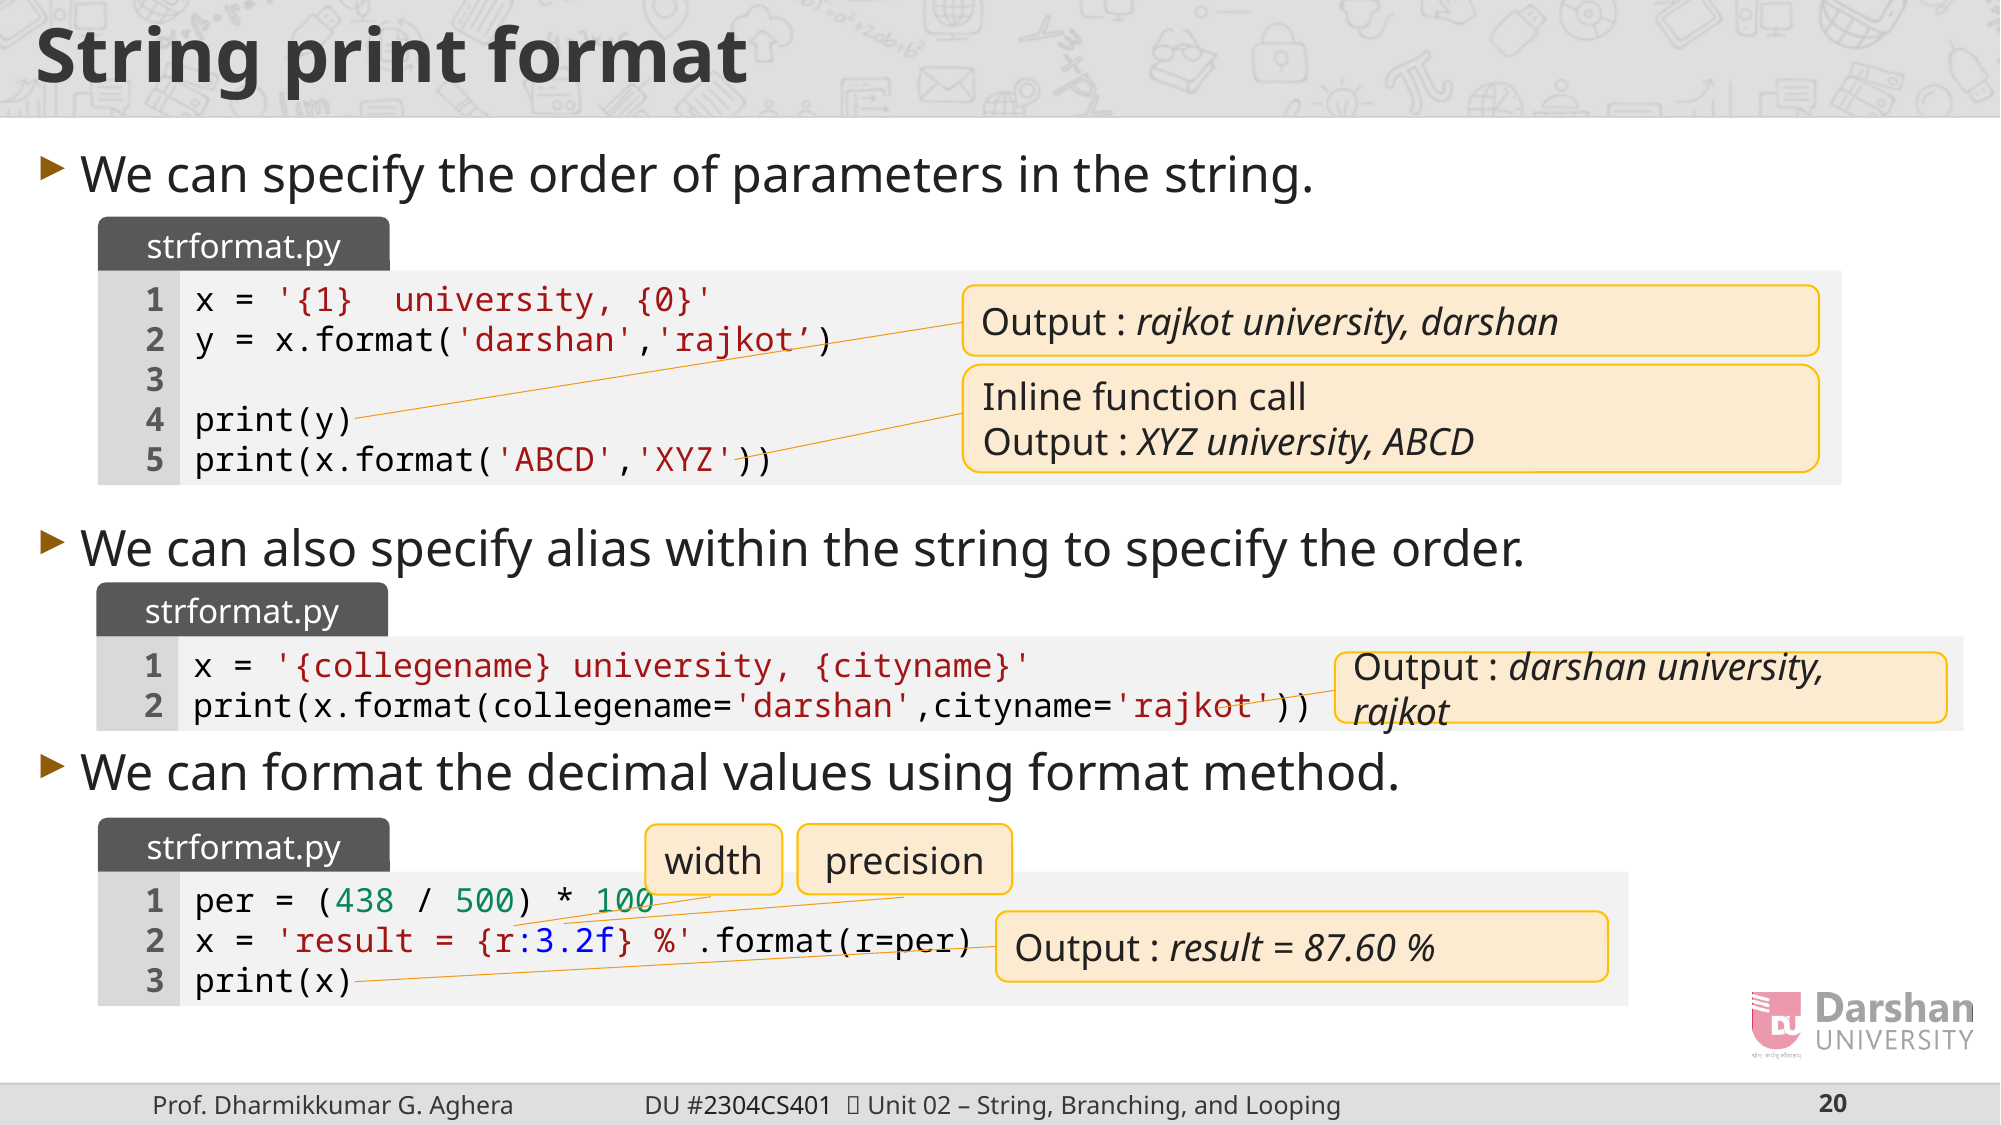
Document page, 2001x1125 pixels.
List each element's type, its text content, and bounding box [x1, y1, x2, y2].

text_box Output : darshan university, rajkot [1333, 651, 1948, 724]
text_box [513, 896, 711, 926]
text_box width [644, 823, 784, 896]
text_box strformat.py [95, 581, 390, 638]
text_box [354, 322, 963, 419]
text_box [563, 897, 905, 924]
text_box x = '{1} university, {0}' y = x.format('darshan','rajkot’) print(y) print(x.format('ABCD','XYZ')) [180, 270, 1842, 486]
text_box strformat.py [96, 816, 391, 873]
text_box Inline function call Output : XYZ university, ABCD [962, 363, 1821, 474]
text_box 1 2 [96, 638, 179, 731]
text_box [354, 946, 997, 982]
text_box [1216, 690, 1335, 709]
text_box 1 2 3 4 5 [97, 272, 180, 486]
text_box strformat.py [96, 215, 391, 272]
title String print format [0, 0, 2000, 117]
text_box Output : rajkot university, darshan [961, 284, 1821, 357]
text_box Output : result = 87.60 % [995, 910, 1610, 983]
text_box x = '{collegename} university, {cityname}' print(x.format(collegename='darshan',cityname='rajkot')) [179, 636, 1964, 731]
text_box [734, 413, 963, 460]
list We can specify the order of parameters in the string. We can also specify alias within the string to specify the order. We can format the decimal values using format method. [21, 141, 1979, 1059]
text_box per = (438 / 500) * 100 x = 'result = {r:3.2f} %'.format(r=per) print(x) [180, 871, 1629, 1007]
text_box precision [796, 823, 1014, 896]
text_box 1 2 3 [97, 873, 180, 1007]
